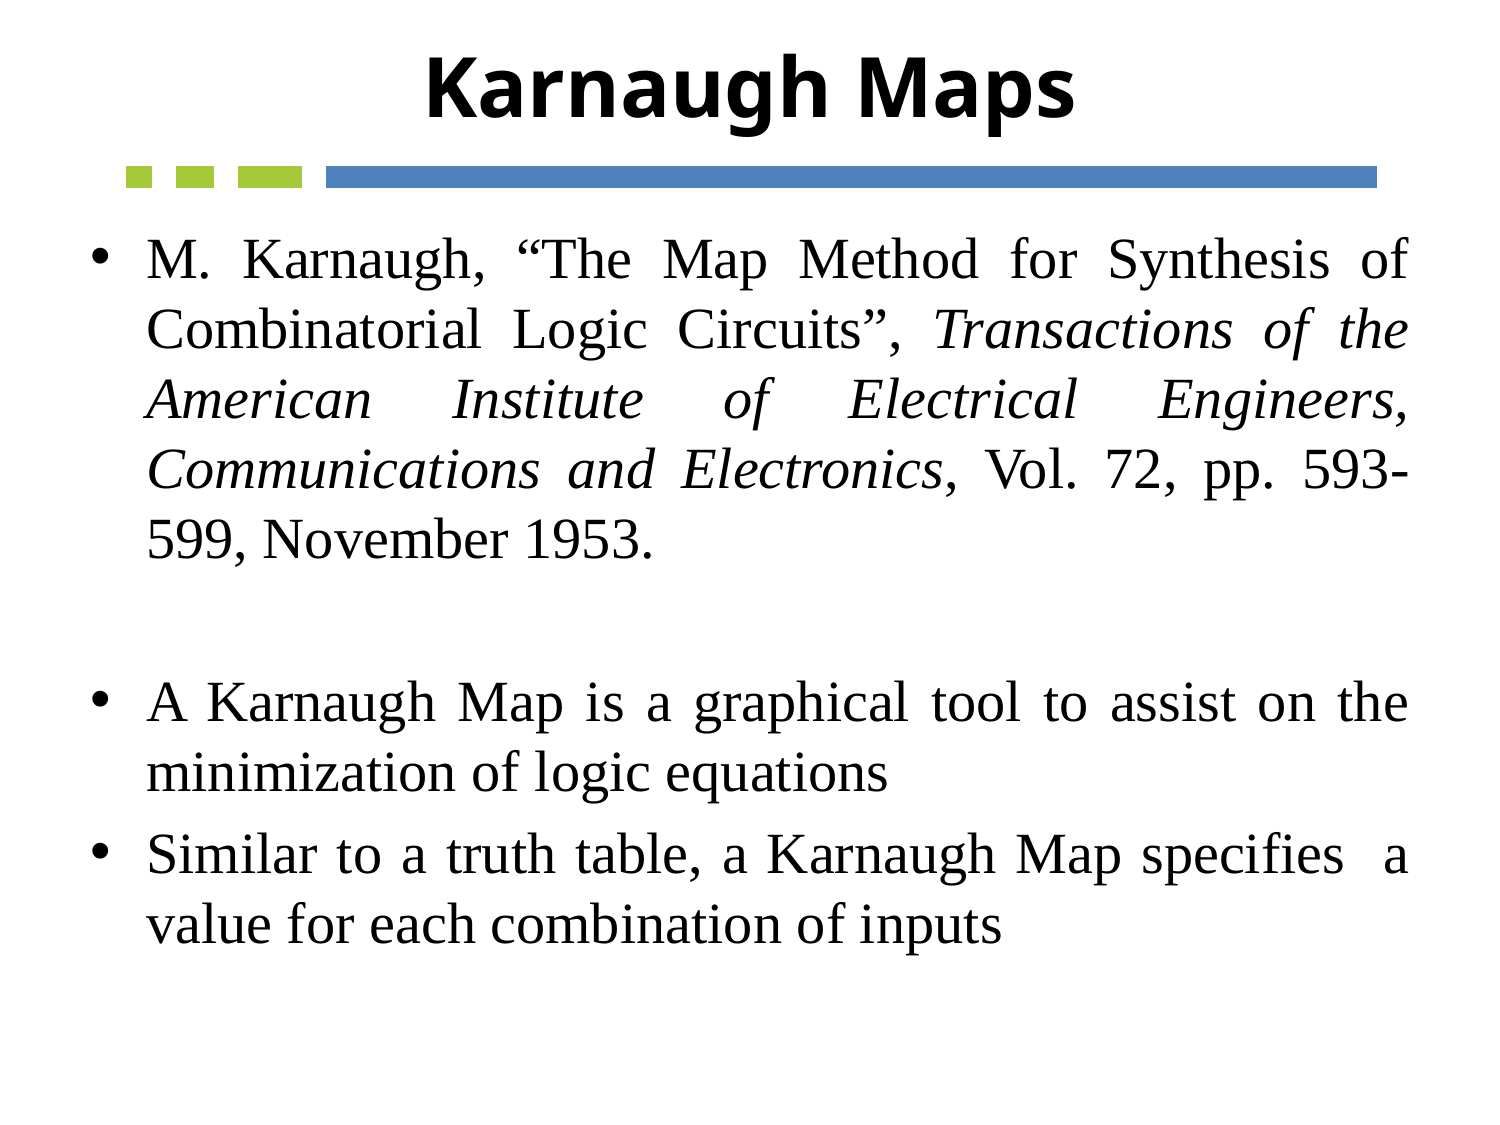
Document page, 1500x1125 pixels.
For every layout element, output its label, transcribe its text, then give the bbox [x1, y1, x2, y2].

title Karnaugh Maps [75, 5, 1425, 163]
list M. Karnaugh, “The Map Method for Synthesis of Combinatorial Logic Circuits”, Transactions of the American Institute of Electrical Engineers, Communications and Electronics, Vol. 72, pp. 593-599, November 1953. A Karnaugh Map is a graphical tool to assist on the minimization of logic equations Similar to a truth table, a Karnaugh Map specifies a value for each combination of inputs [75, 212, 1425, 1005]
